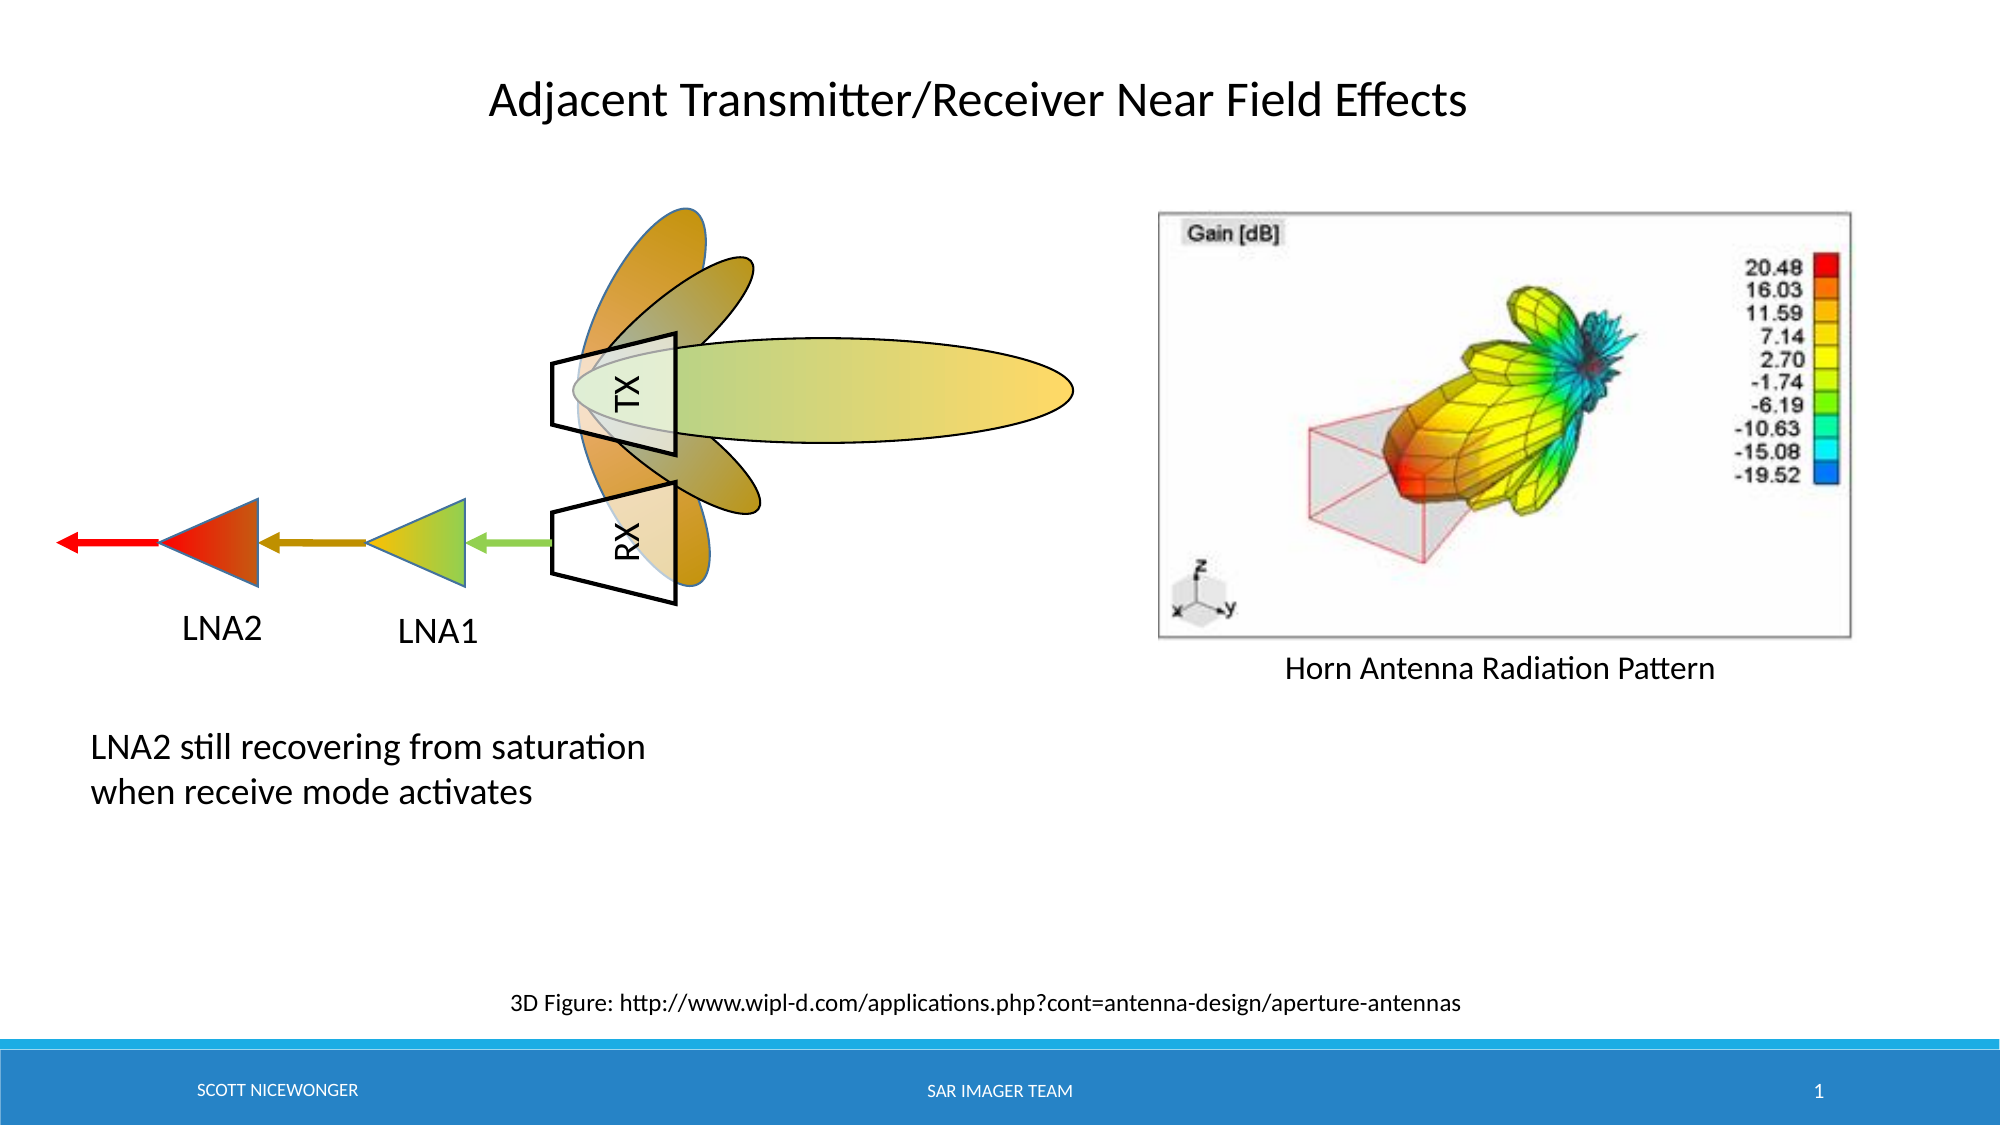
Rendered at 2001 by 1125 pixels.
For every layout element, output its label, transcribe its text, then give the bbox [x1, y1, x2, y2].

text_box TX [552, 337, 676, 456]
text_box [676, 338, 1074, 443]
text_box [369, 499, 465, 587]
text_box [581, 337, 617, 356]
text_box [676, 337, 710, 348]
text_box 3D Figure: http://www.wipl-d.com/applications.php?cont=antenna-design/aperture-antennas [495, 978, 1487, 1024]
text_box [162, 498, 258, 587]
text_box LNA2 still recovering from saturation when receive mode activates [75, 714, 711, 820]
text_box [676, 487, 710, 586]
text_box [662, 208, 701, 218]
text_box [580, 432, 669, 499]
text_box [607, 337, 656, 350]
text_box LNA2 [167, 595, 281, 656]
text_box Horn Antenna Radiation Pattern [1270, 654, 1753, 694]
text_box [616, 434, 761, 514]
text_box LNA1 [383, 598, 497, 659]
text_box Adjacent Transmitter/Receiver Near Field Effects [473, 58, 1527, 134]
slide_number 1 [1624, 1059, 1840, 1120]
footer SAR Imager Team [604, 1059, 1396, 1120]
text_box SCOTT NICEWONGER [86, 1058, 470, 1119]
text_box RX [552, 482, 676, 604]
picture [125, 206, 1875, 646]
